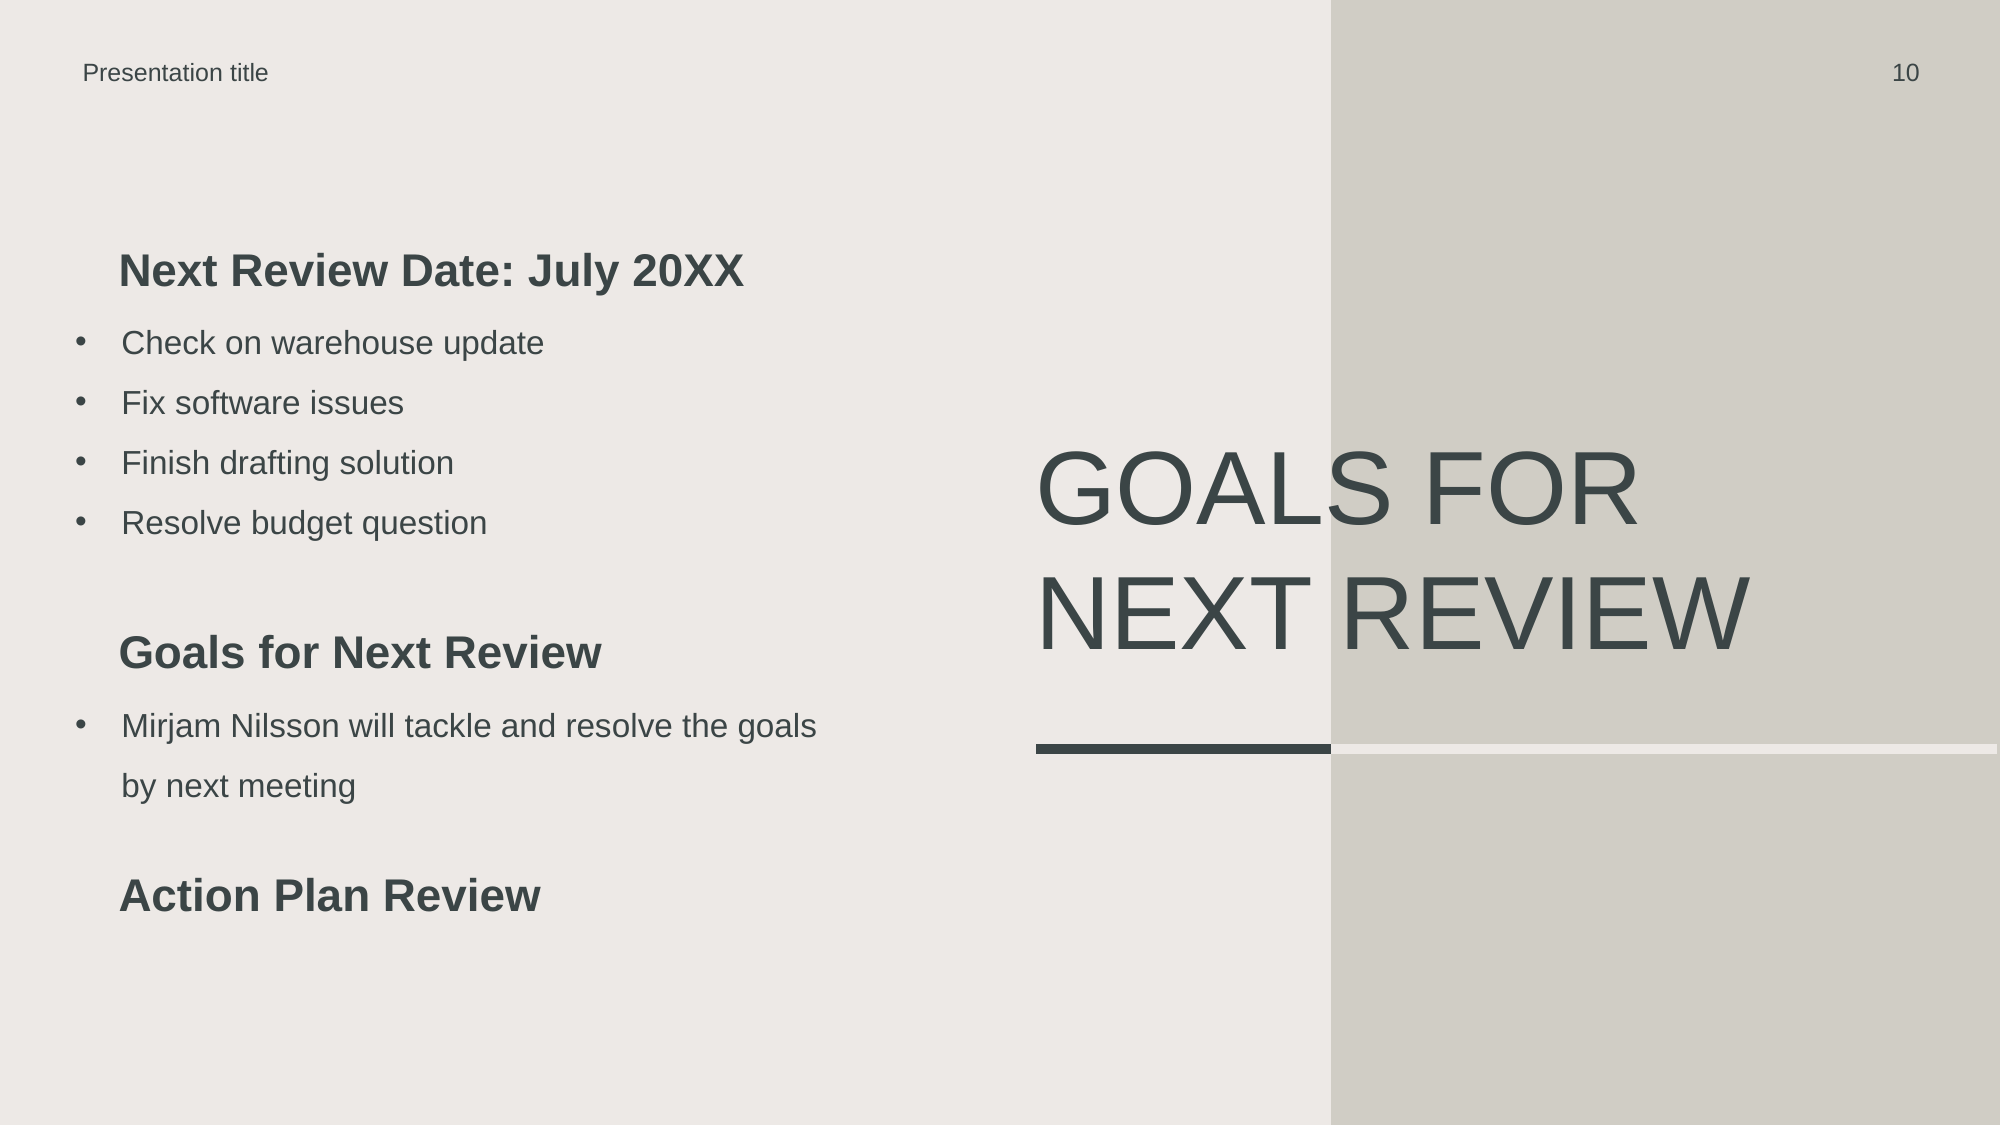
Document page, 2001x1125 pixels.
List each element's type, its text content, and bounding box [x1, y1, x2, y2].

list Next Review Date: July 20XX [103, 205, 896, 286]
list Mirjam Nilsson will tackle and resolve the goals by next meeting [60, 676, 840, 831]
title GOALS FOR NEXT REVIEW [1020, 412, 1815, 689]
list Check on warehouse update Fix software issues Finish drafting solution Resolve budget question [60, 293, 840, 570]
list Goals for Next Review [103, 588, 896, 669]
slide_number 10 [1660, 49, 1935, 95]
footer Presentation title [67, 49, 368, 95]
list Action Plan Review [103, 831, 896, 912]
